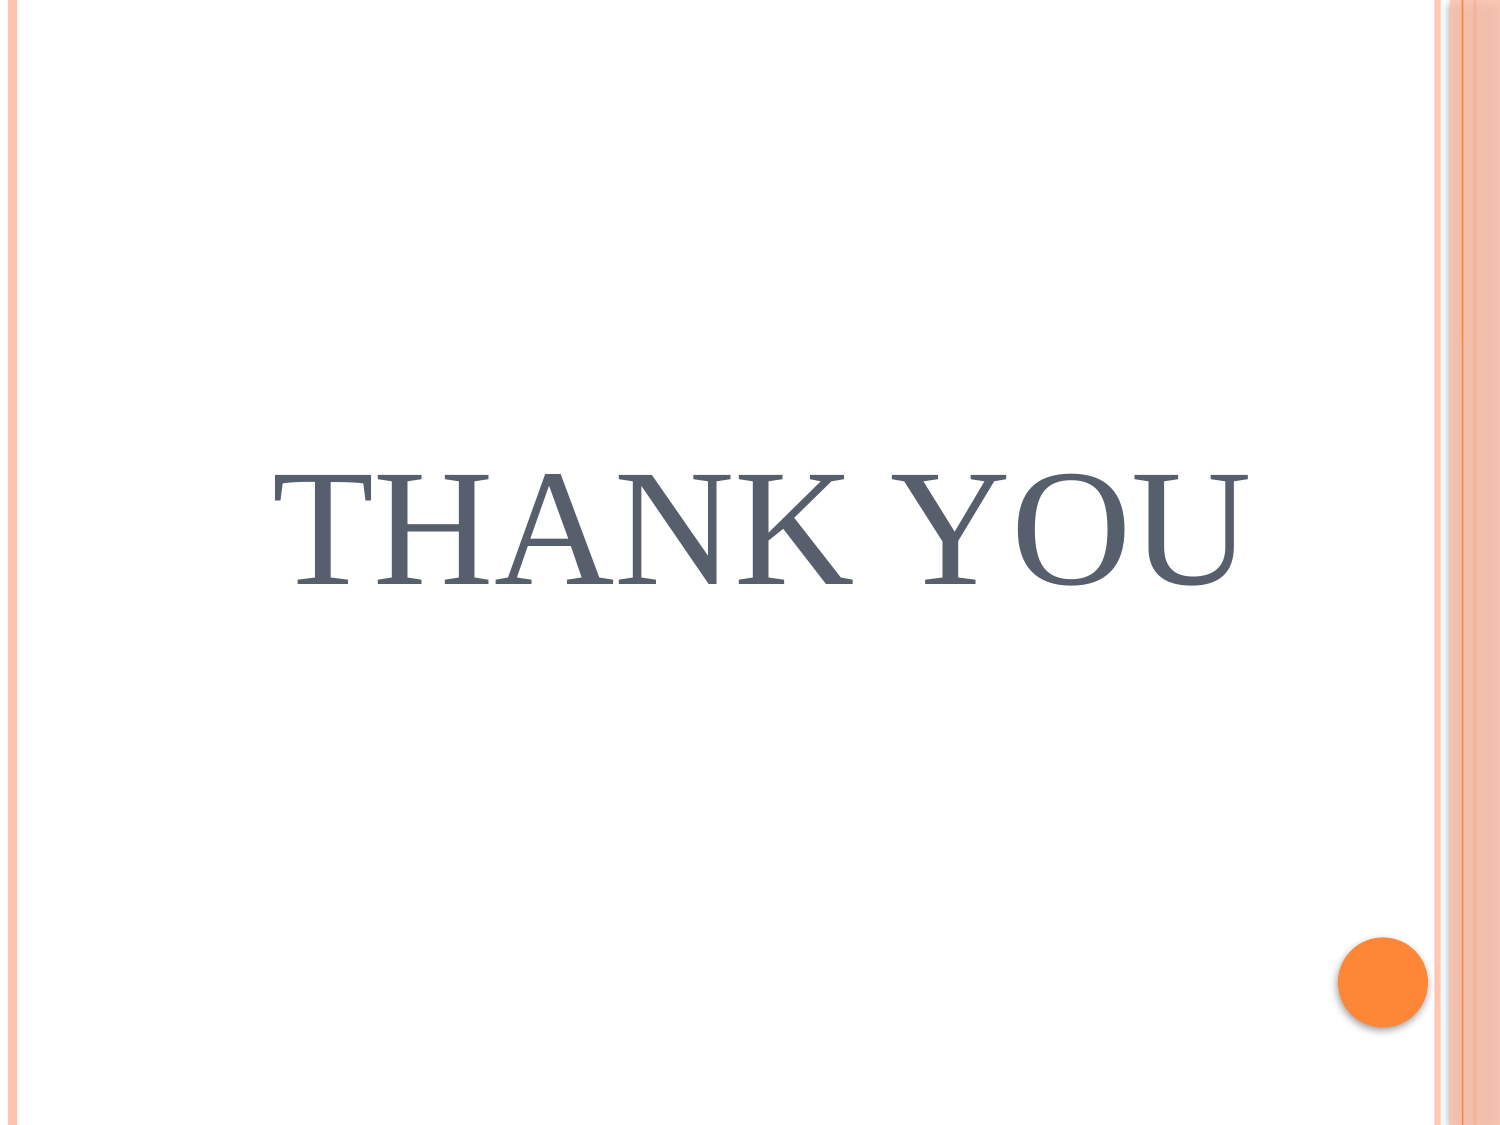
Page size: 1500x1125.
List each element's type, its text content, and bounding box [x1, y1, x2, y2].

title Thank You [150, 437, 1375, 625]
